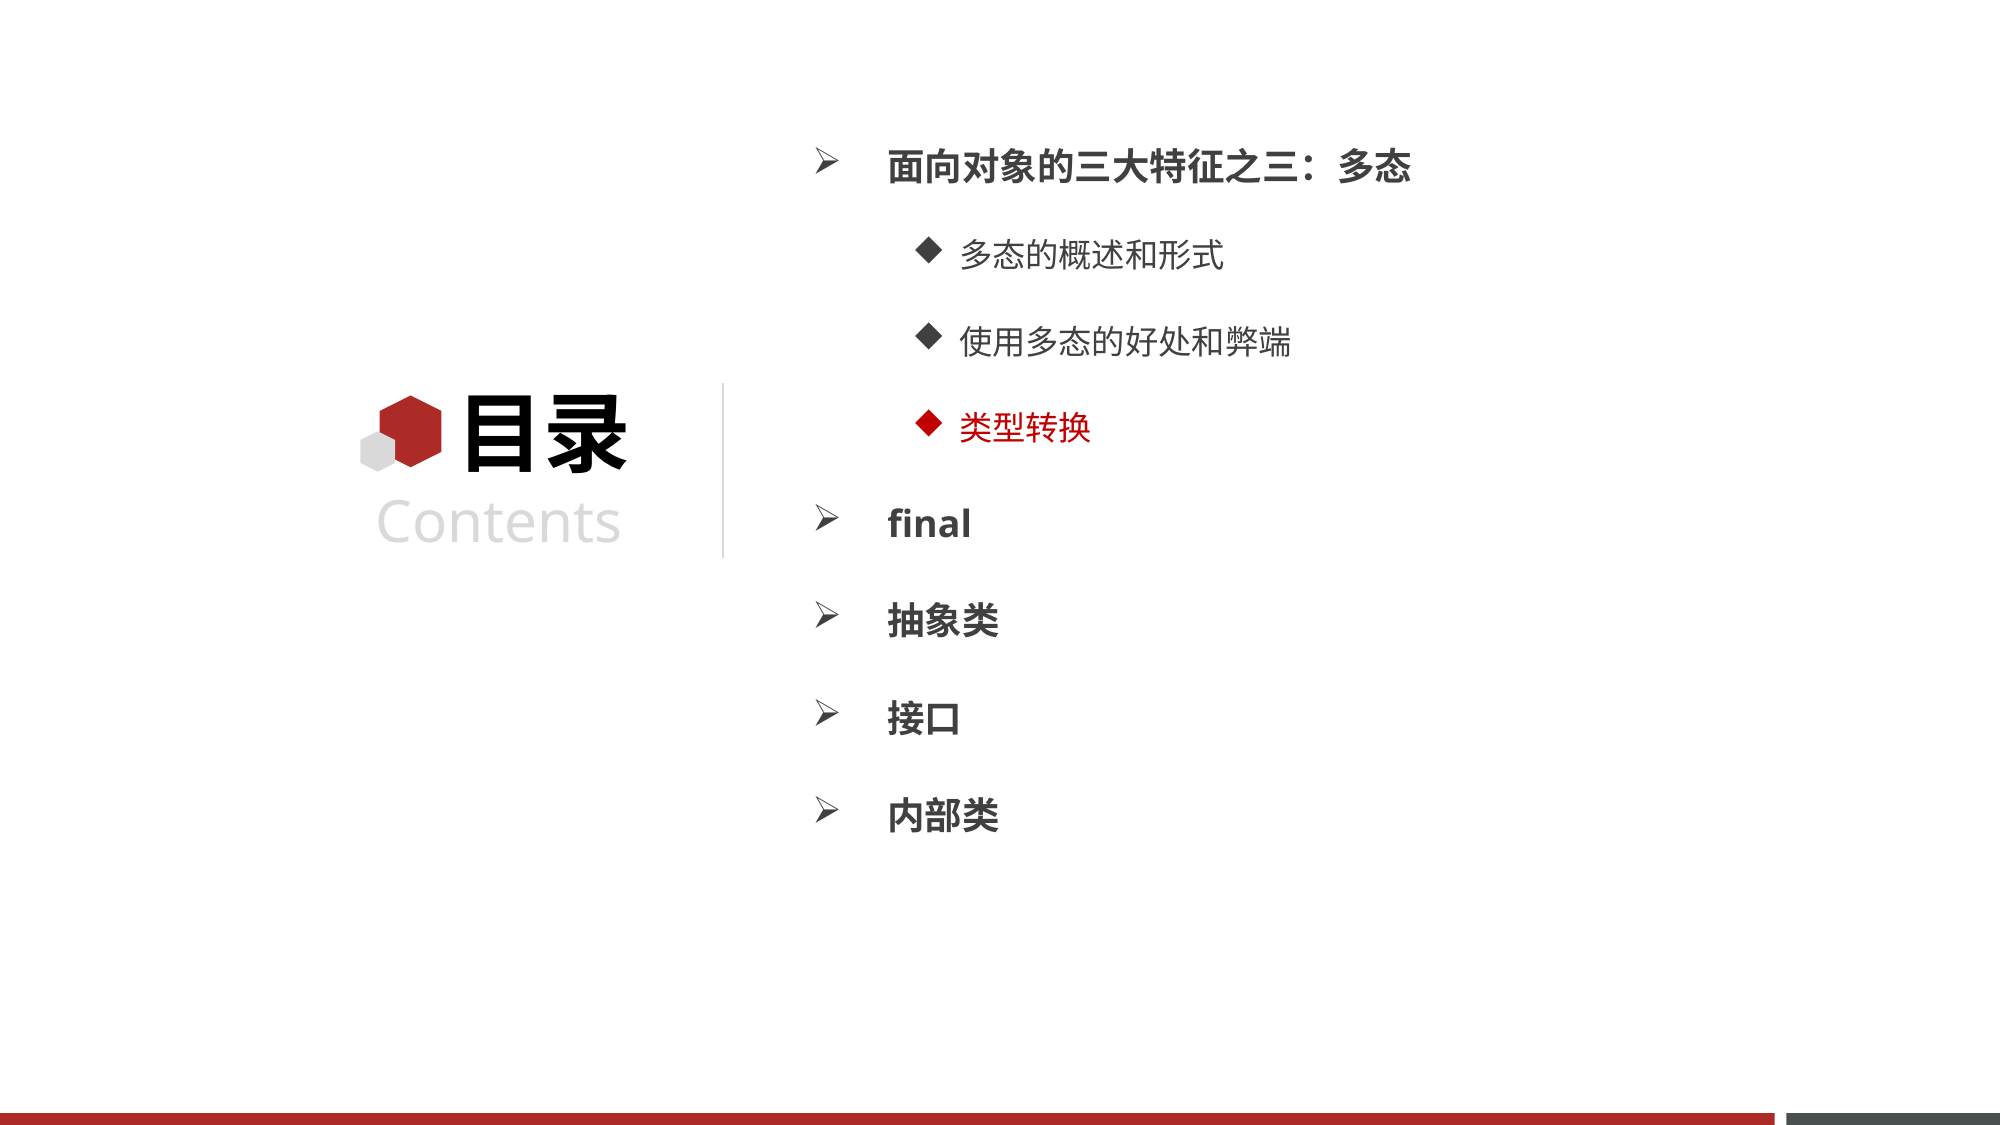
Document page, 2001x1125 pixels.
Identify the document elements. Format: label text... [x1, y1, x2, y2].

list 面向对象的三大特征之三：多态 多态的概述和形式 使用多态的好处和弊端 类型转换 final 抽象类 接口 内部类 [797, 117, 1600, 915]
